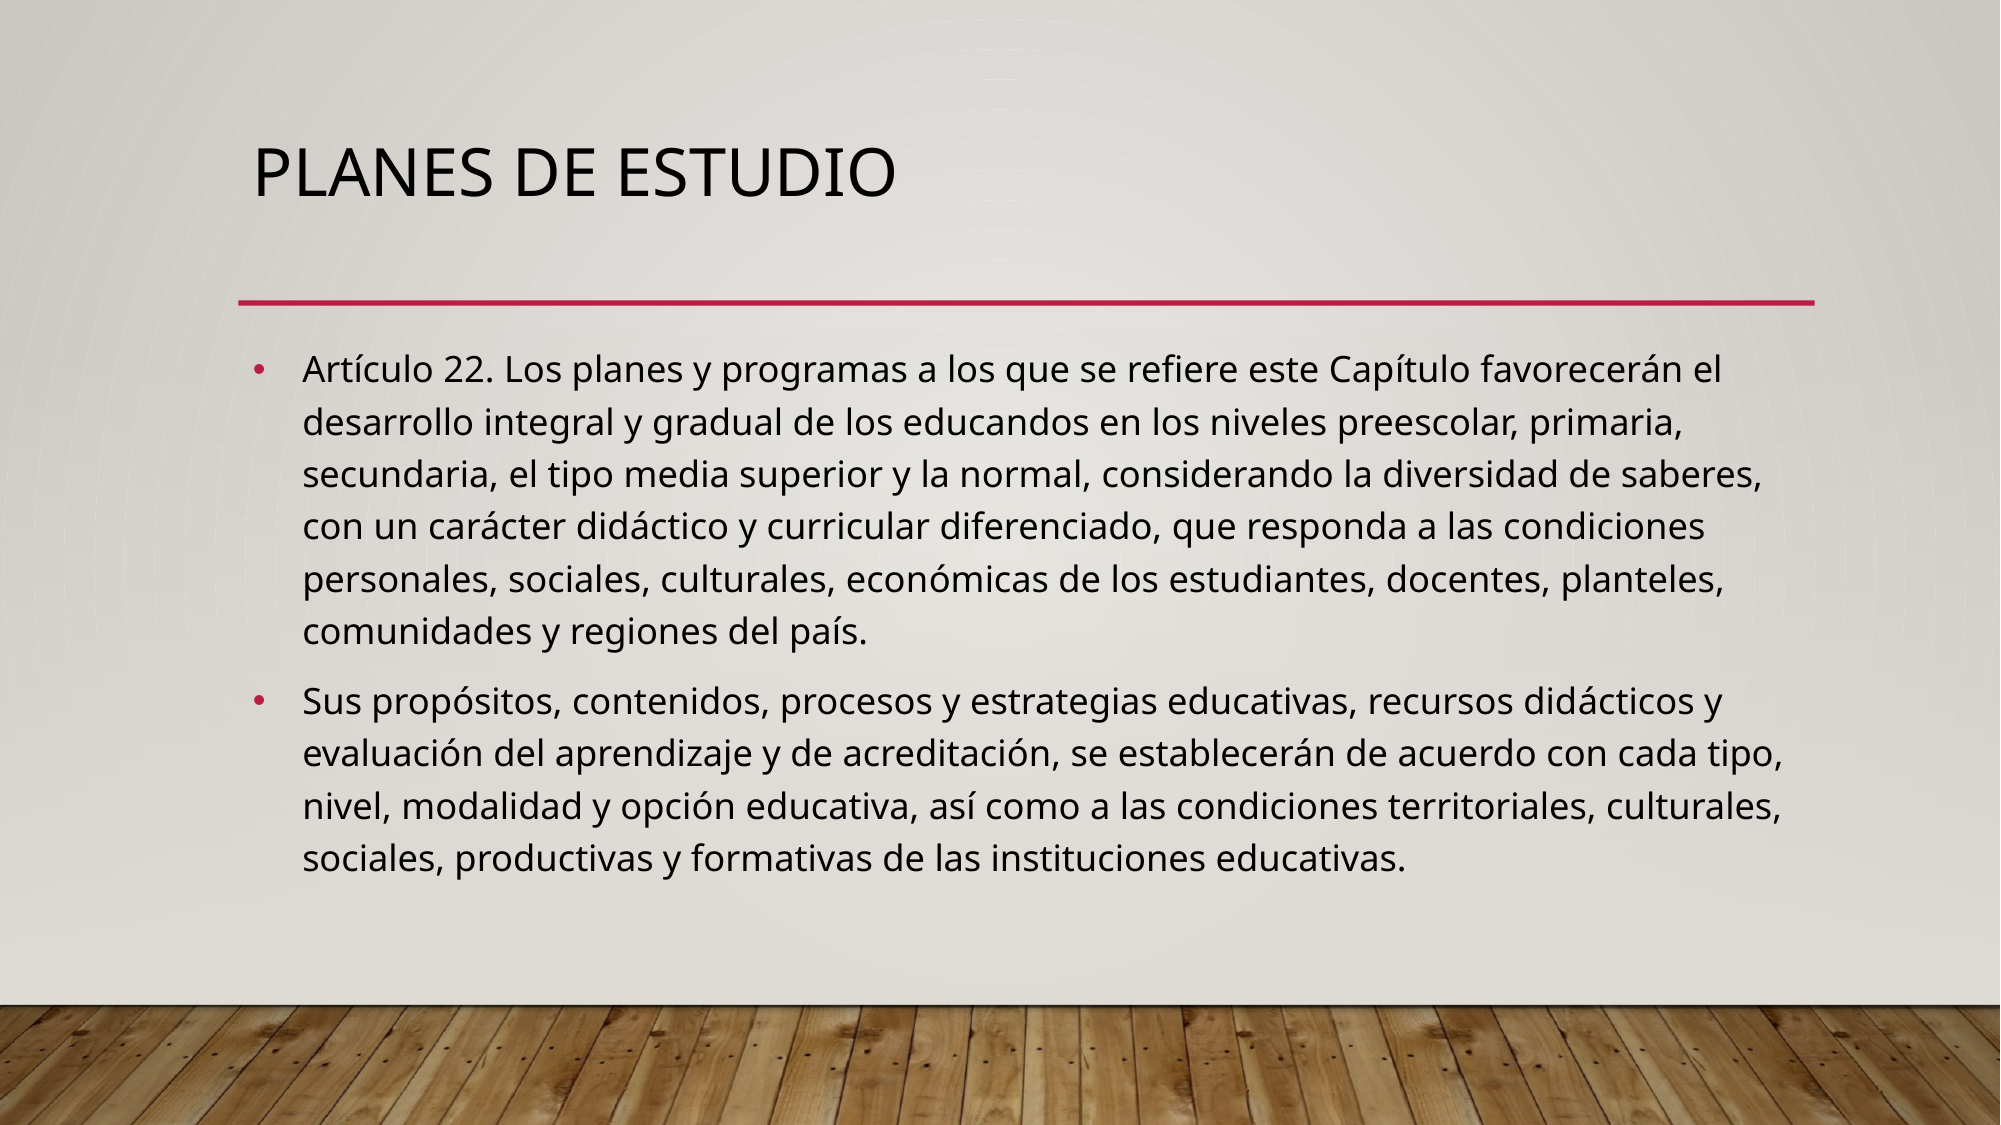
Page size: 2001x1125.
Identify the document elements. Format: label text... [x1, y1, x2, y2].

text_box Artículo 22. Los planes y programas a los que se refiere este Capítulo favorecerán el desarrollo integral y gradual de los educandos en los niveles preescolar, primaria, secundaria, el tipo media superior y la normal, considerando la diversidad de saberes, con un carácter didáctico y curricular diferenciado, que responda a las condiciones personales, sociales, culturales, económicas de los estudiantes, docentes, planteles, comunidades y regiones del país. Sus propósitos, contenidos, procesos y estrategias educativas, recursos didácticos y evaluación del aprendizaje y de acreditación, se establecerán de acuerdo con cada tipo, nivel, modalidad y opción educativa, así como a las condiciones territoriales, culturales, sociales, productivas y formativas de las instituciones educativas. [238, 330, 1814, 897]
text_box Planes de estudio [238, 131, 1814, 304]
picture [0, 1005, 2000, 1125]
